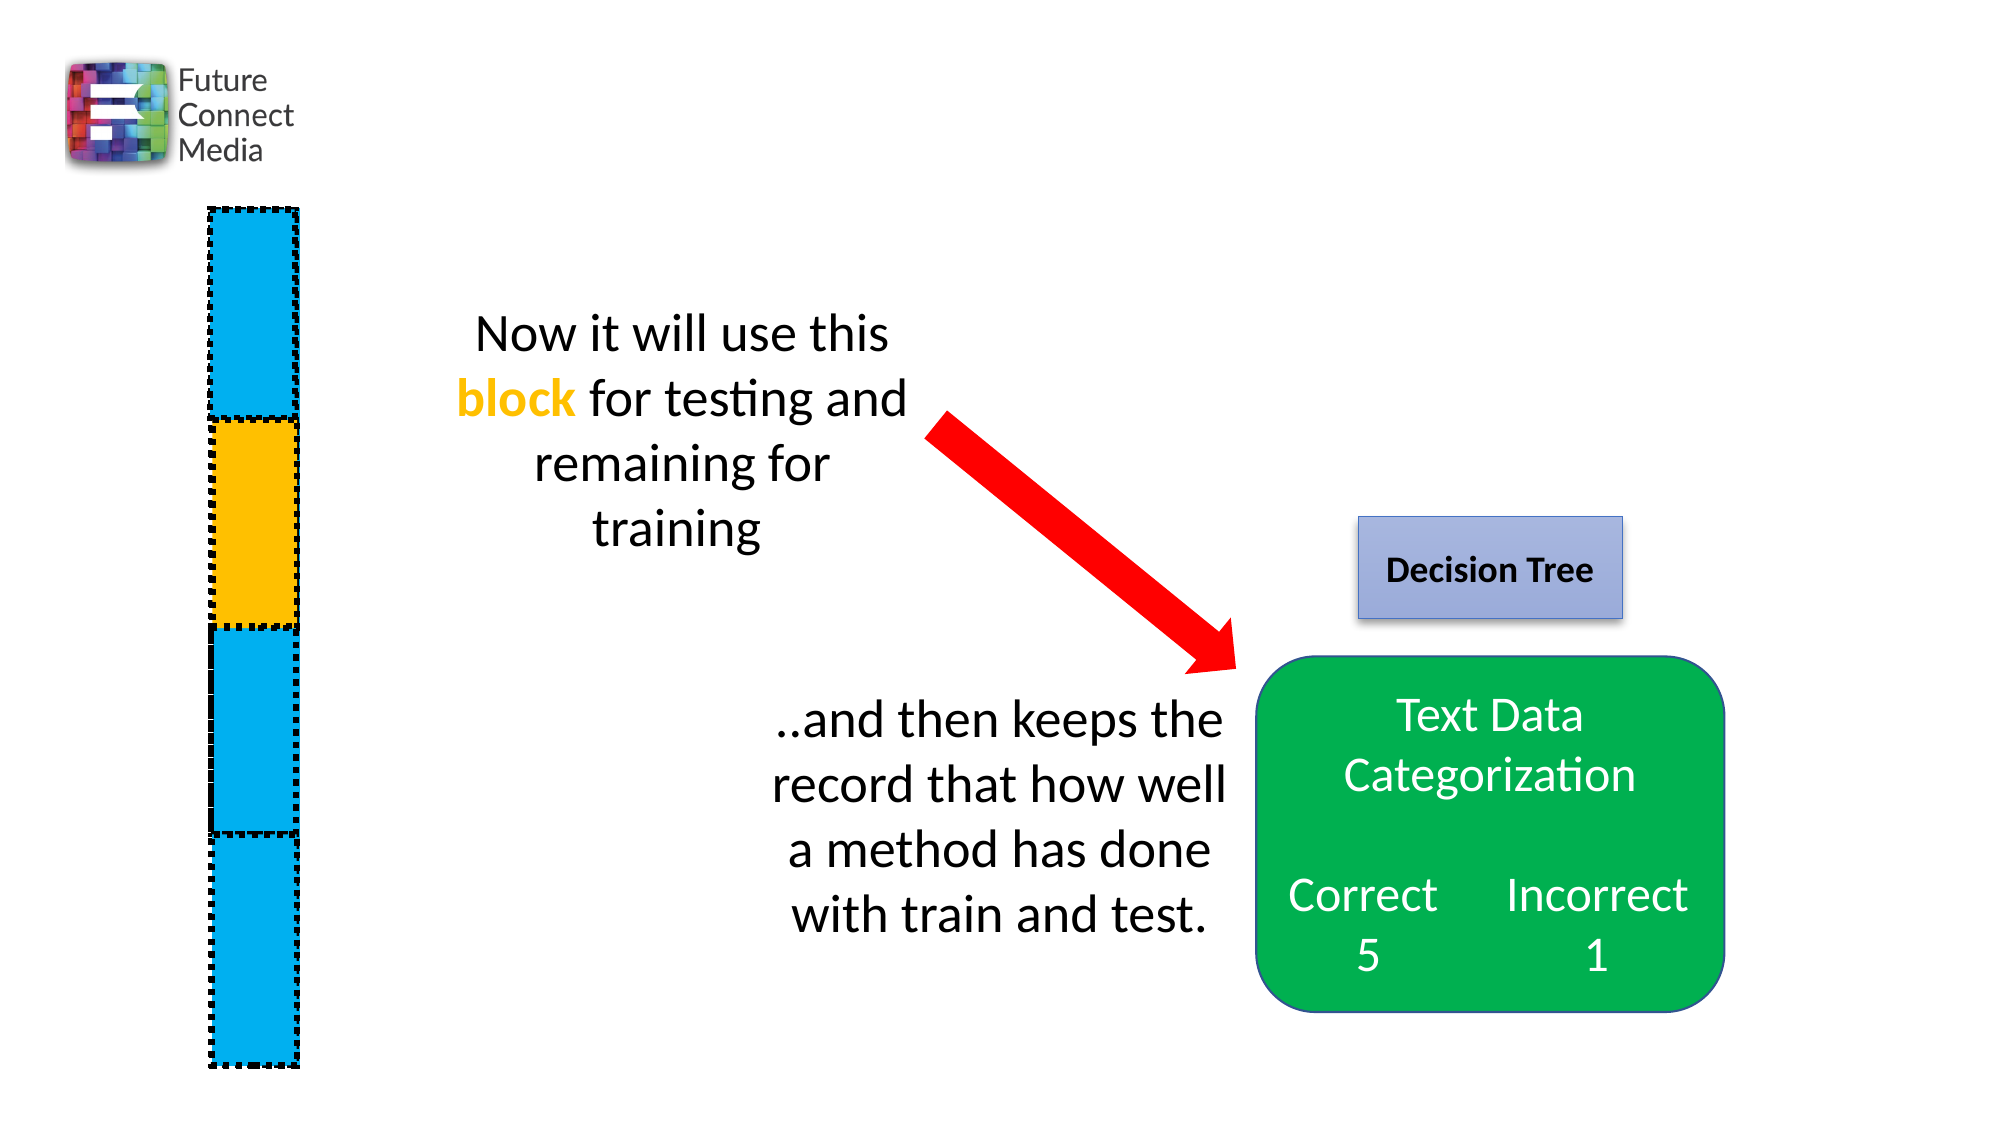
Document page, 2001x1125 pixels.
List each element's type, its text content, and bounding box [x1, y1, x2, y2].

text_box [209, 230, 296, 419]
text_box [211, 419, 298, 629]
text_box Decision Tree [1358, 516, 1623, 619]
text_box [210, 625, 297, 835]
text_box Text Data Categorization Correct Incorrect 5 1 [1255, 655, 1726, 1014]
picture [65, 0, 296, 230]
text_box [211, 833, 298, 1066]
text_box Now it will use this block for testing and remaining for training [439, 290, 927, 565]
text_box ..and then keeps the record that how well a method has done with train and test. [756, 676, 1244, 951]
text_box [296, 208, 300, 1066]
text_box [924, 410, 1237, 675]
